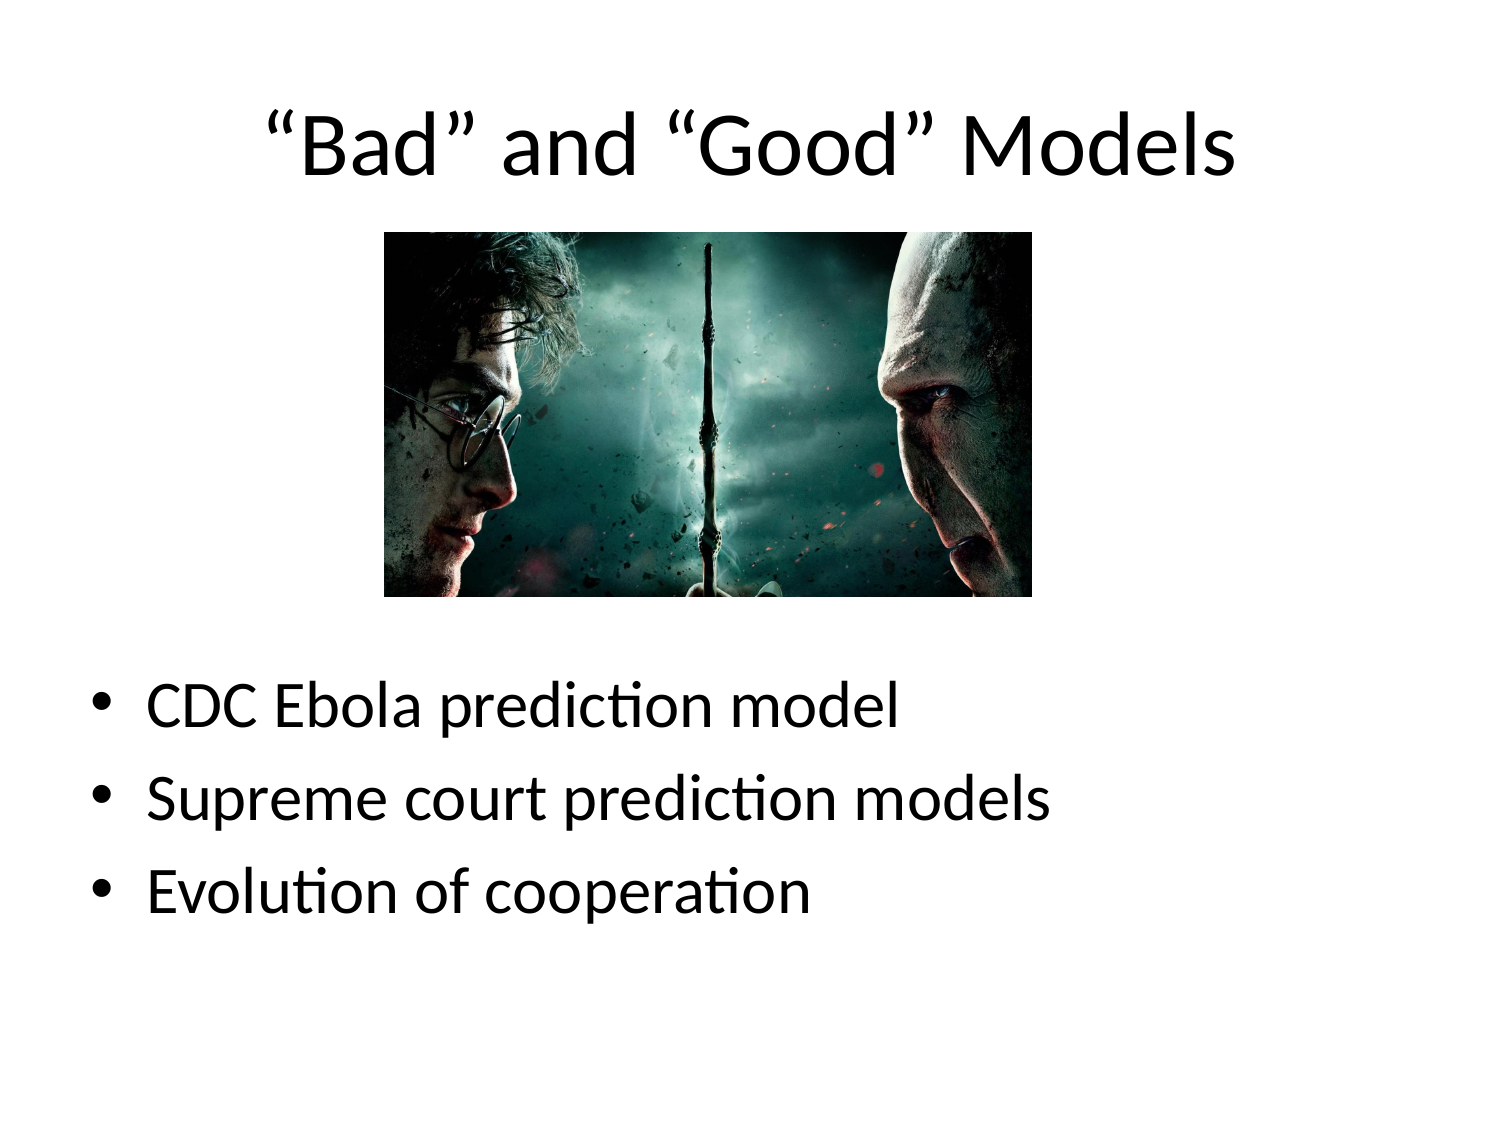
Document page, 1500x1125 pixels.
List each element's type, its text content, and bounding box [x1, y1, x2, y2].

list CDC Ebola prediction model Supreme court prediction models Evolution of cooperation [75, 652, 1425, 1005]
title “Bad” and “Good” Models [75, 45, 1425, 233]
picture [384, 232, 1032, 597]
